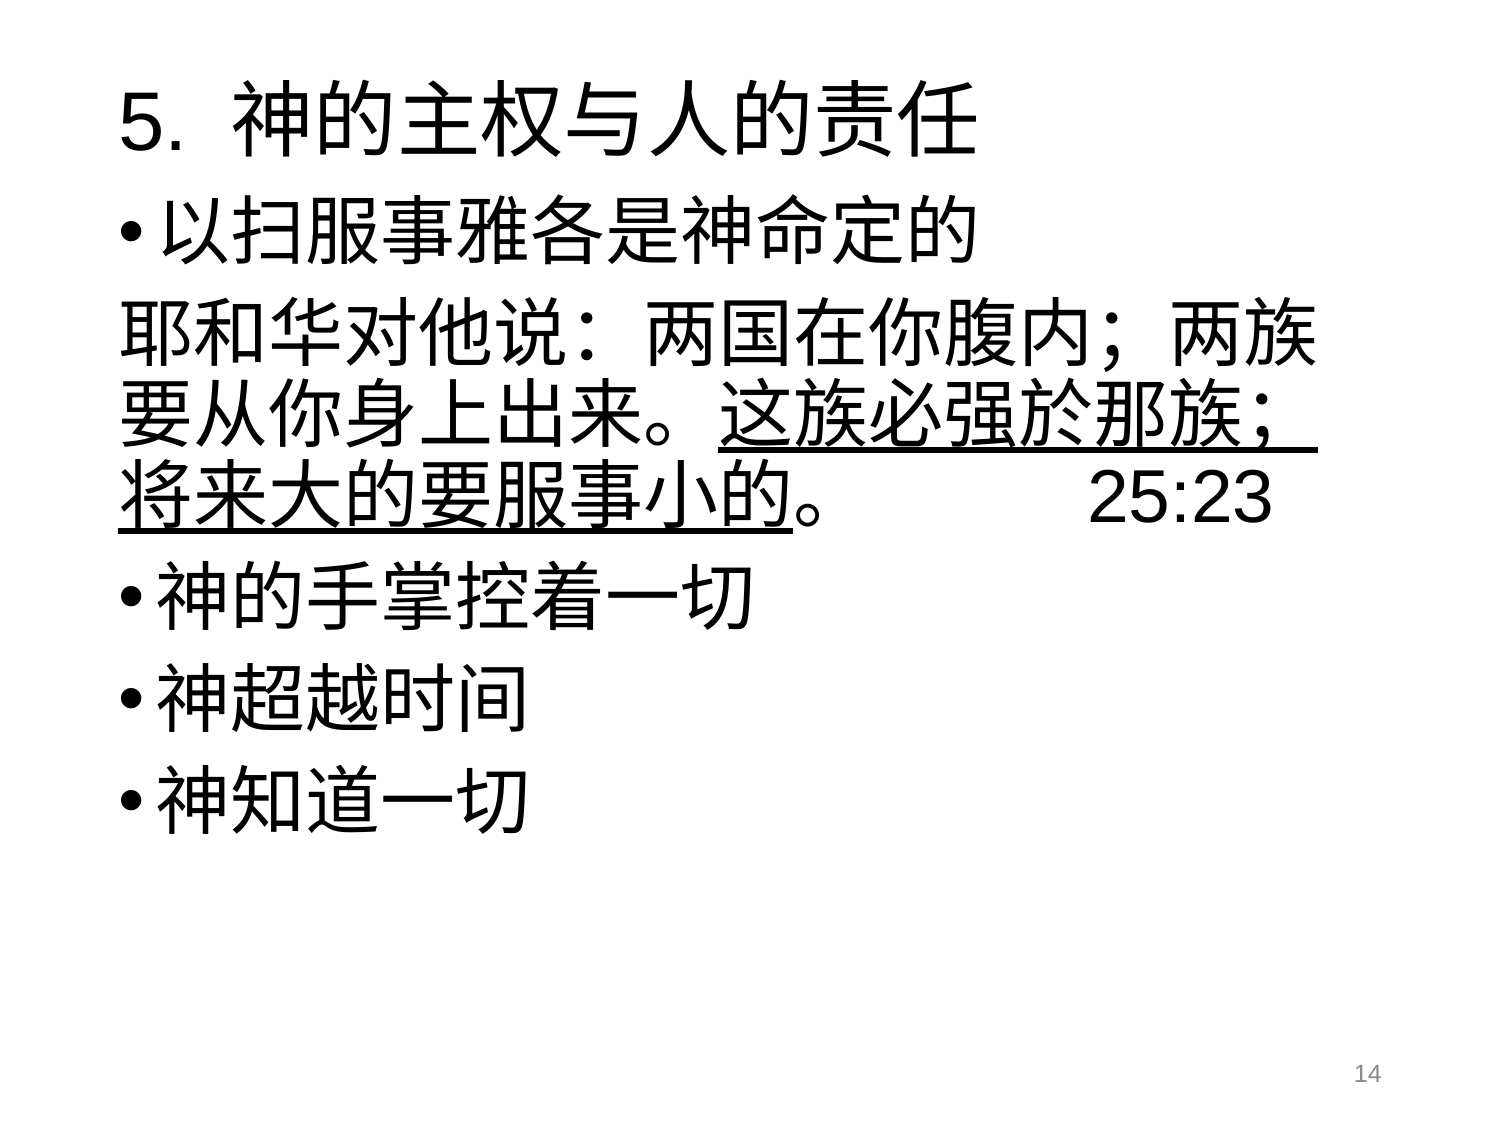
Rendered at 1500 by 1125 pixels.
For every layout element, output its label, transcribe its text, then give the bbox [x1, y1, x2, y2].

slide_number 14 [1059, 1042, 1397, 1103]
title 5. 神的主权与人的责任 [103, 59, 1397, 186]
list 以扫服事雅各是神命定的 耶和华对他说：两国在你腹内；两族要从你身上出来。这族必强於那族；将来大的要服事小的。 25:23 神的手掌控着一切 神超越时间 神知道一切 [103, 186, 1397, 1014]
